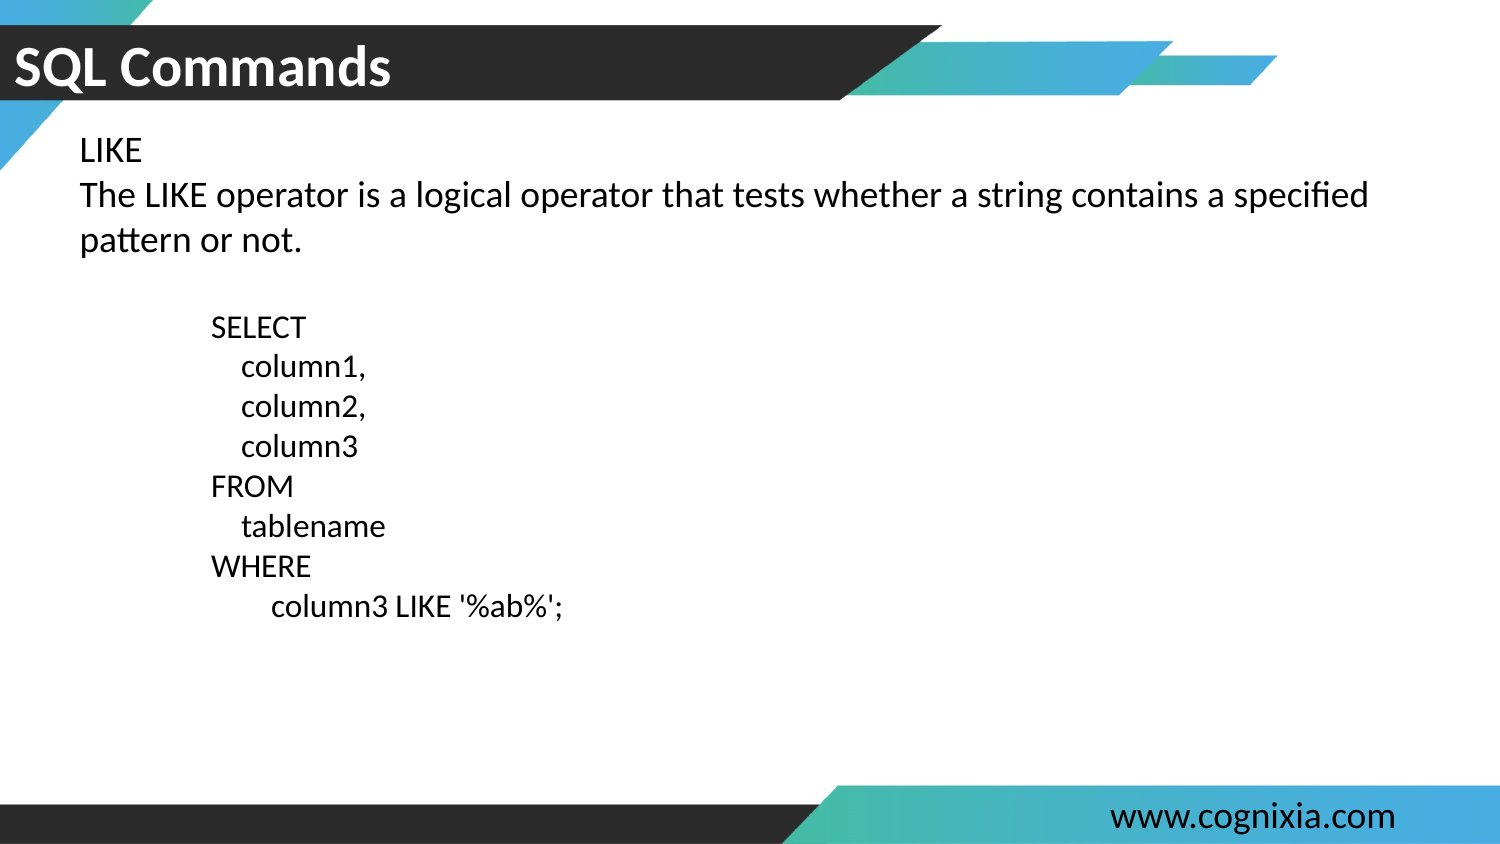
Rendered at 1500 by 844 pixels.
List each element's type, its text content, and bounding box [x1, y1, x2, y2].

picture [0, 0, 1500, 844]
title SQL Commands [0, 20, 869, 103]
list LIKE The LIKE operator is a logical operator that tests whether a string contains a specified pattern or not. SELECT column1, column2, column3 FROM tablename WHERE column3 LIKE '%ab%'; [64, 117, 1459, 675]
